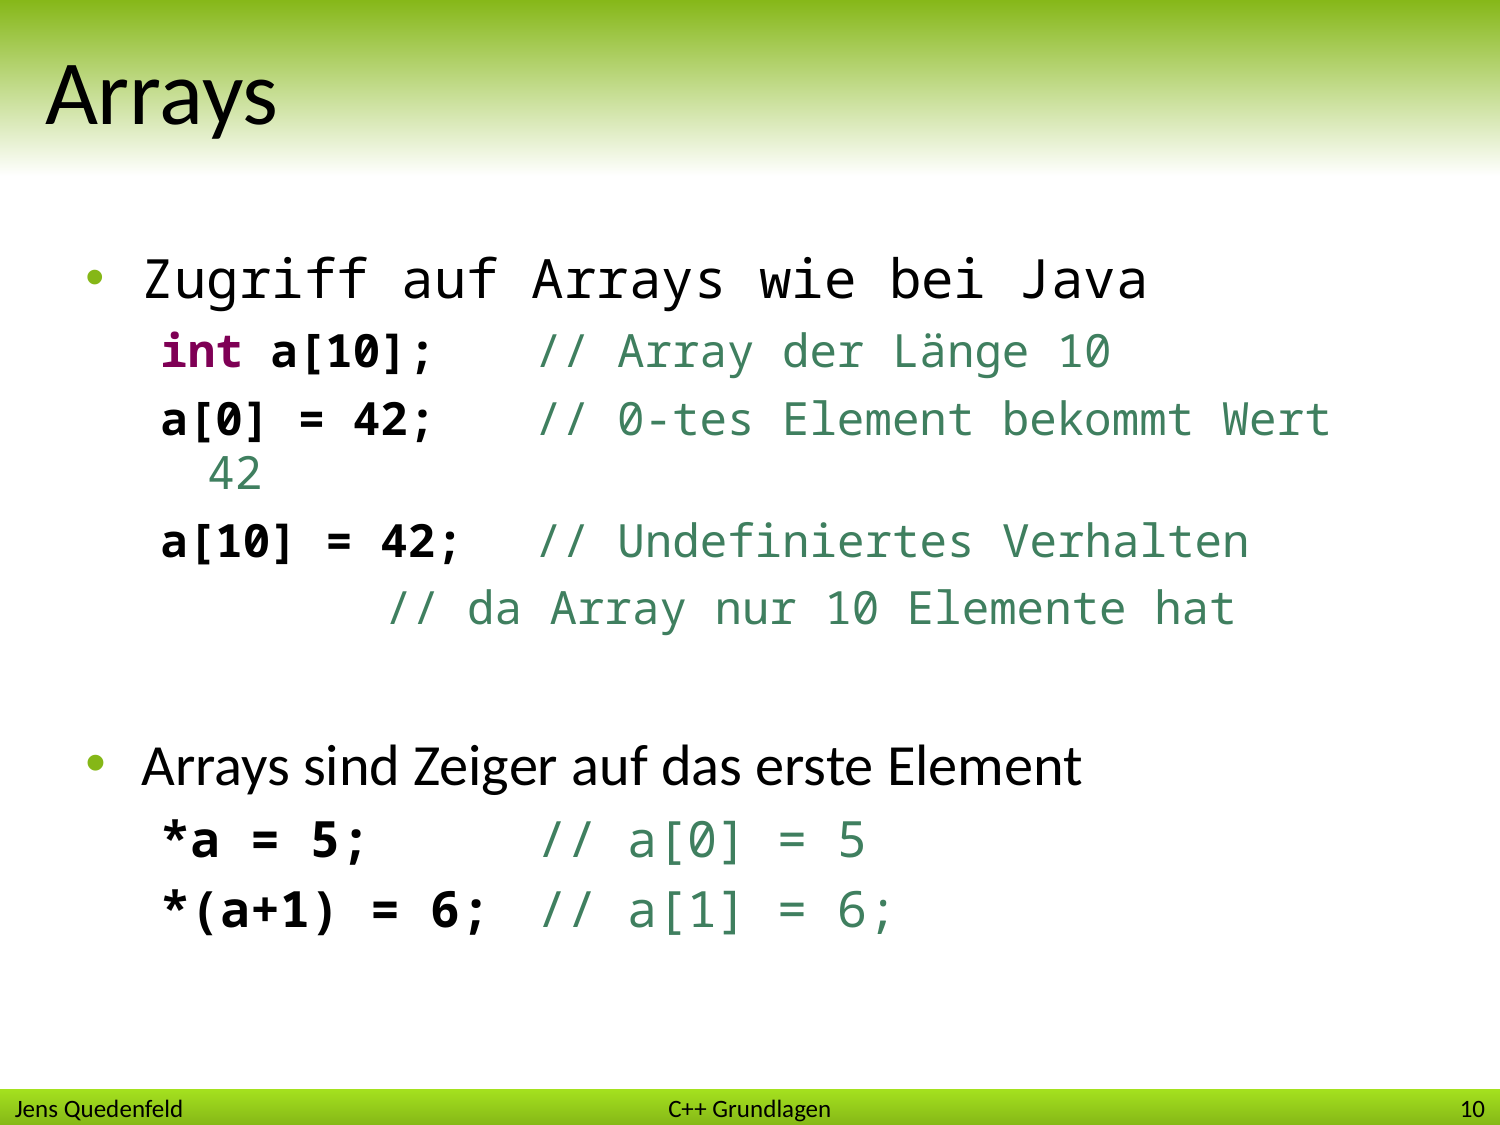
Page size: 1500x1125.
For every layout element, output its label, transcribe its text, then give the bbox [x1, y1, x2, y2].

list Zugriff auf Arrays wie bei Java int a[10]; // Array der Länge 10 a[0] = 42; // 0-tes Element bekommt Wert 42 a[10] = 42; // Undefiniertes Verhalten // da Array nur 10 Elemente hat Arrays sind Zeiger auf das erste Element *a = 5; // a[0] = 5 *(a+1) = 6; // a[1] = 6; [70, 177, 1407, 1006]
title Arrays [0, 0, 1430, 177]
